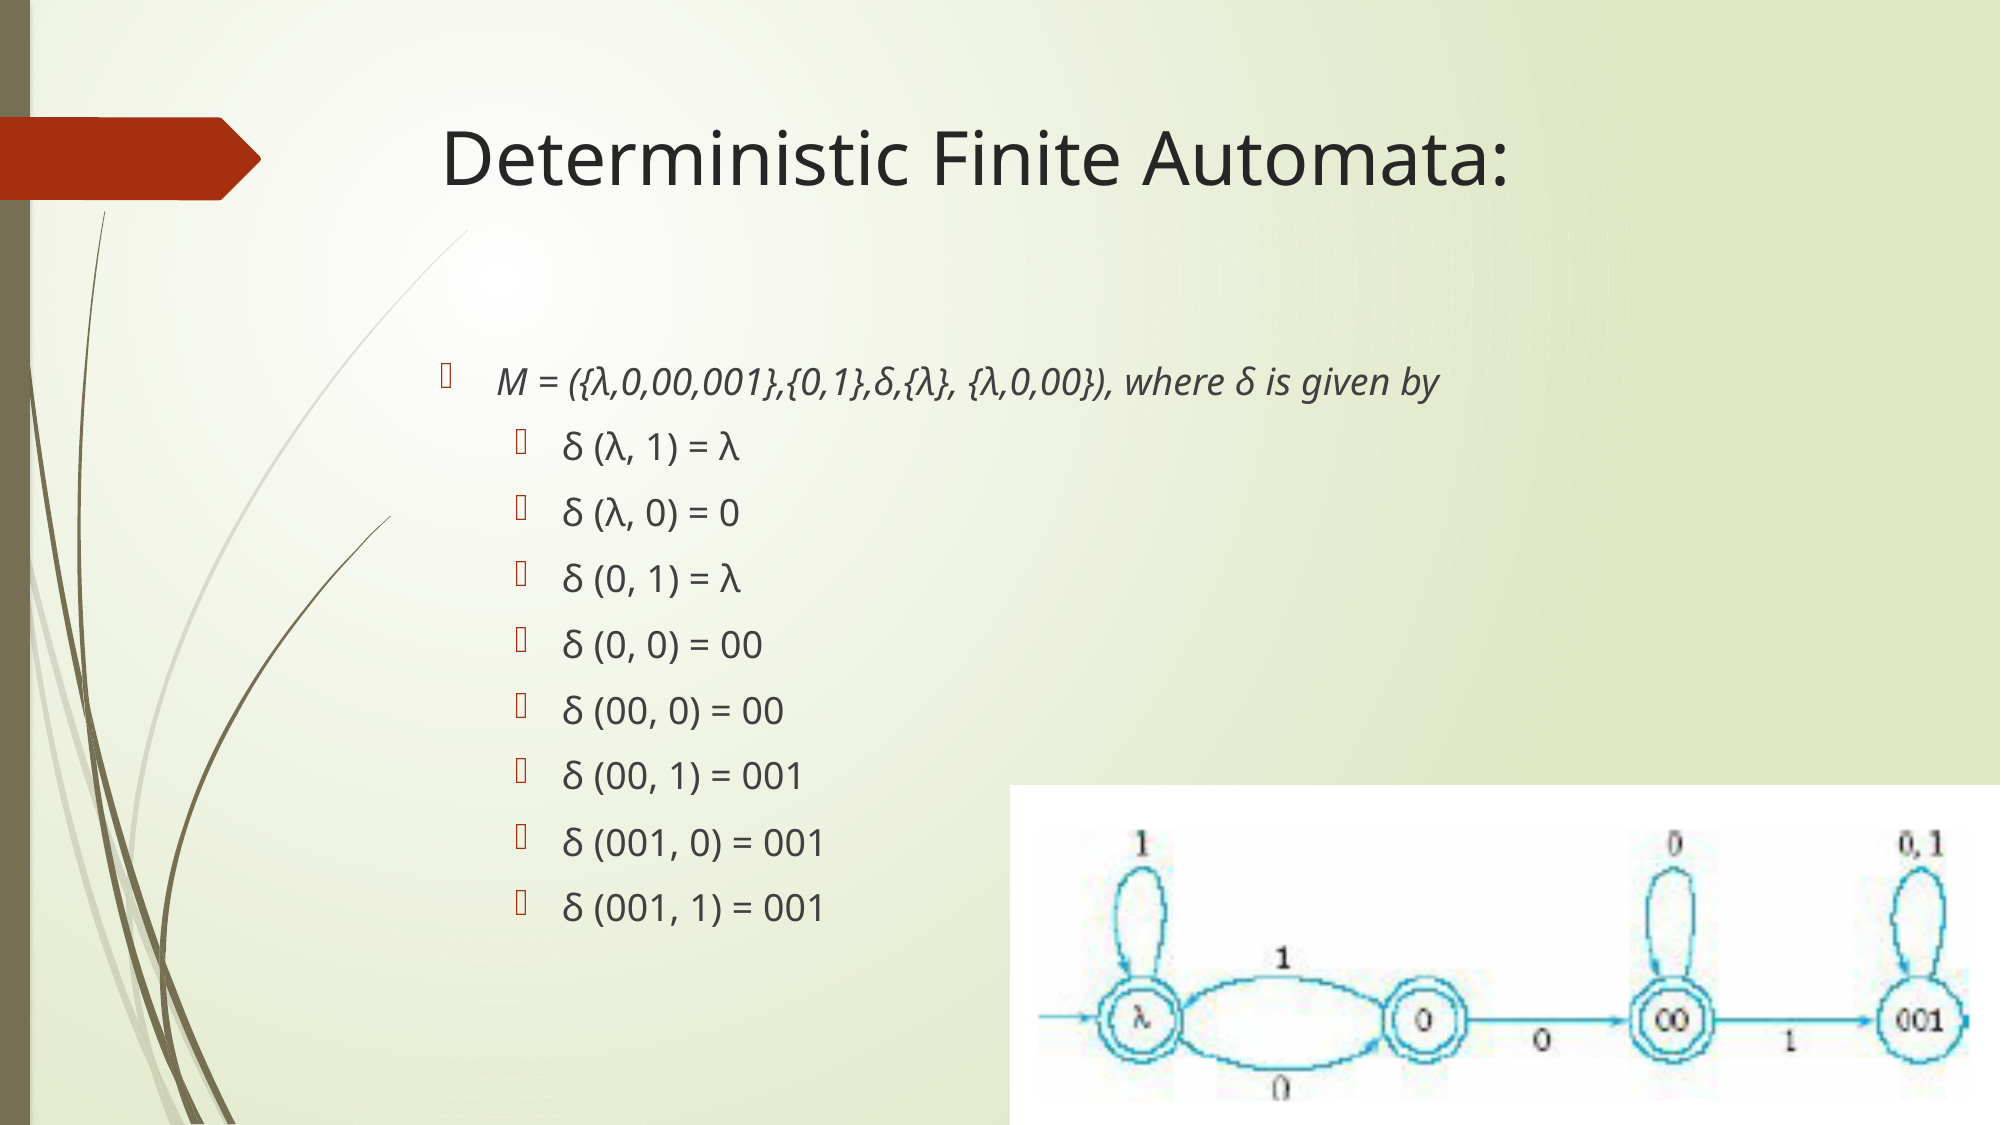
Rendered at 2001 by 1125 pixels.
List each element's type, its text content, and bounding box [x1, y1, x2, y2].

picture [1009, 784, 2000, 1125]
list M = ({λ,0,00,001},{0,1},δ,{λ}, {λ,0,00}), where δ is given by δ (λ, 1) = λ δ (λ, 0) = 0 δ (0, 1) = λ δ (0, 0) = 00 δ (00, 0) = 00 δ (00, 1) = 001 δ (001, 0) = 001 δ (001, 1) = 001 [424, 350, 1970, 970]
title Deterministic Finite Automata: [425, 102, 1888, 313]
